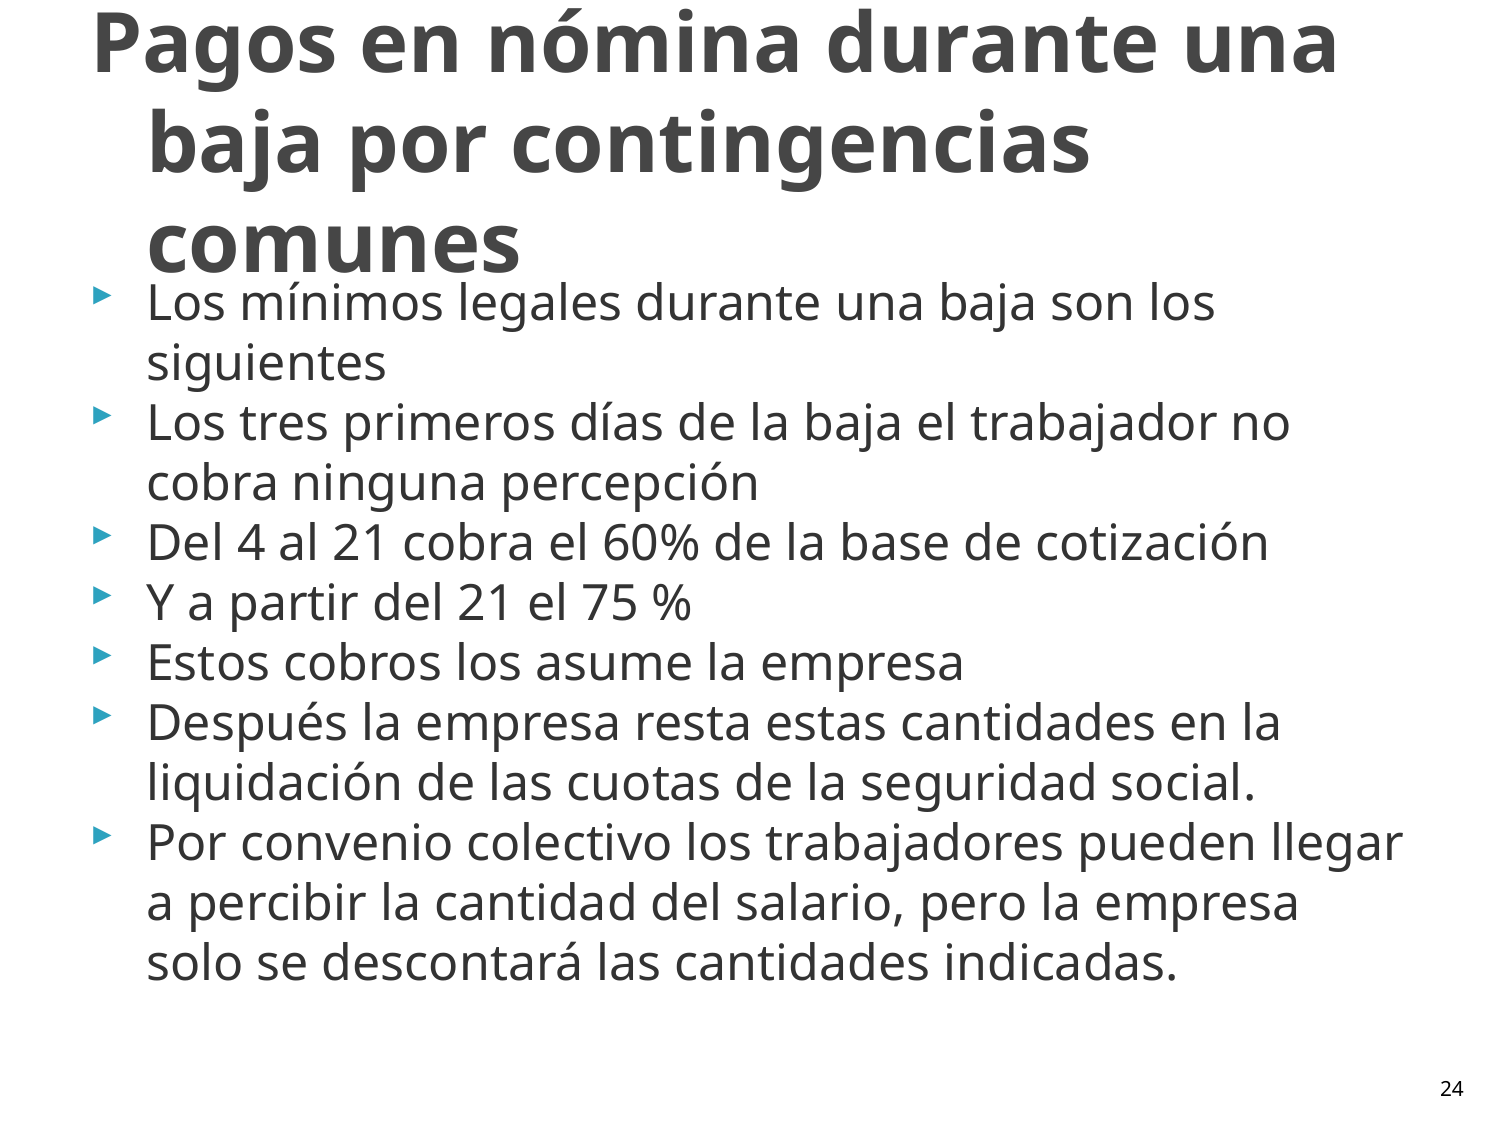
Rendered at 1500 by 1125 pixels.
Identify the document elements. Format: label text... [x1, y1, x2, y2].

title Pagos en nómina durante una baja por contingencias comunes [75, 45, 1425, 233]
list Los mínimos legales durante una baja son los siguientes Los tres primeros días de la baja el trabajador no cobra ninguna percepción Del 4 al 21 cobra el 60% de la base de cotización Y a partir del 21 el 75 % Estos cobros los asume la empresa Después la empresa resta estas cantidades en la liquidación de las cuotas de la seguridad social. Por convenio colectivo los trabajadores pueden llegar a percibir la cantidad del salario, pero la empresa solo se descontará las cantidades indicadas. [74, 262, 1426, 1006]
slide_number 23 [1418, 1051, 1479, 1112]
